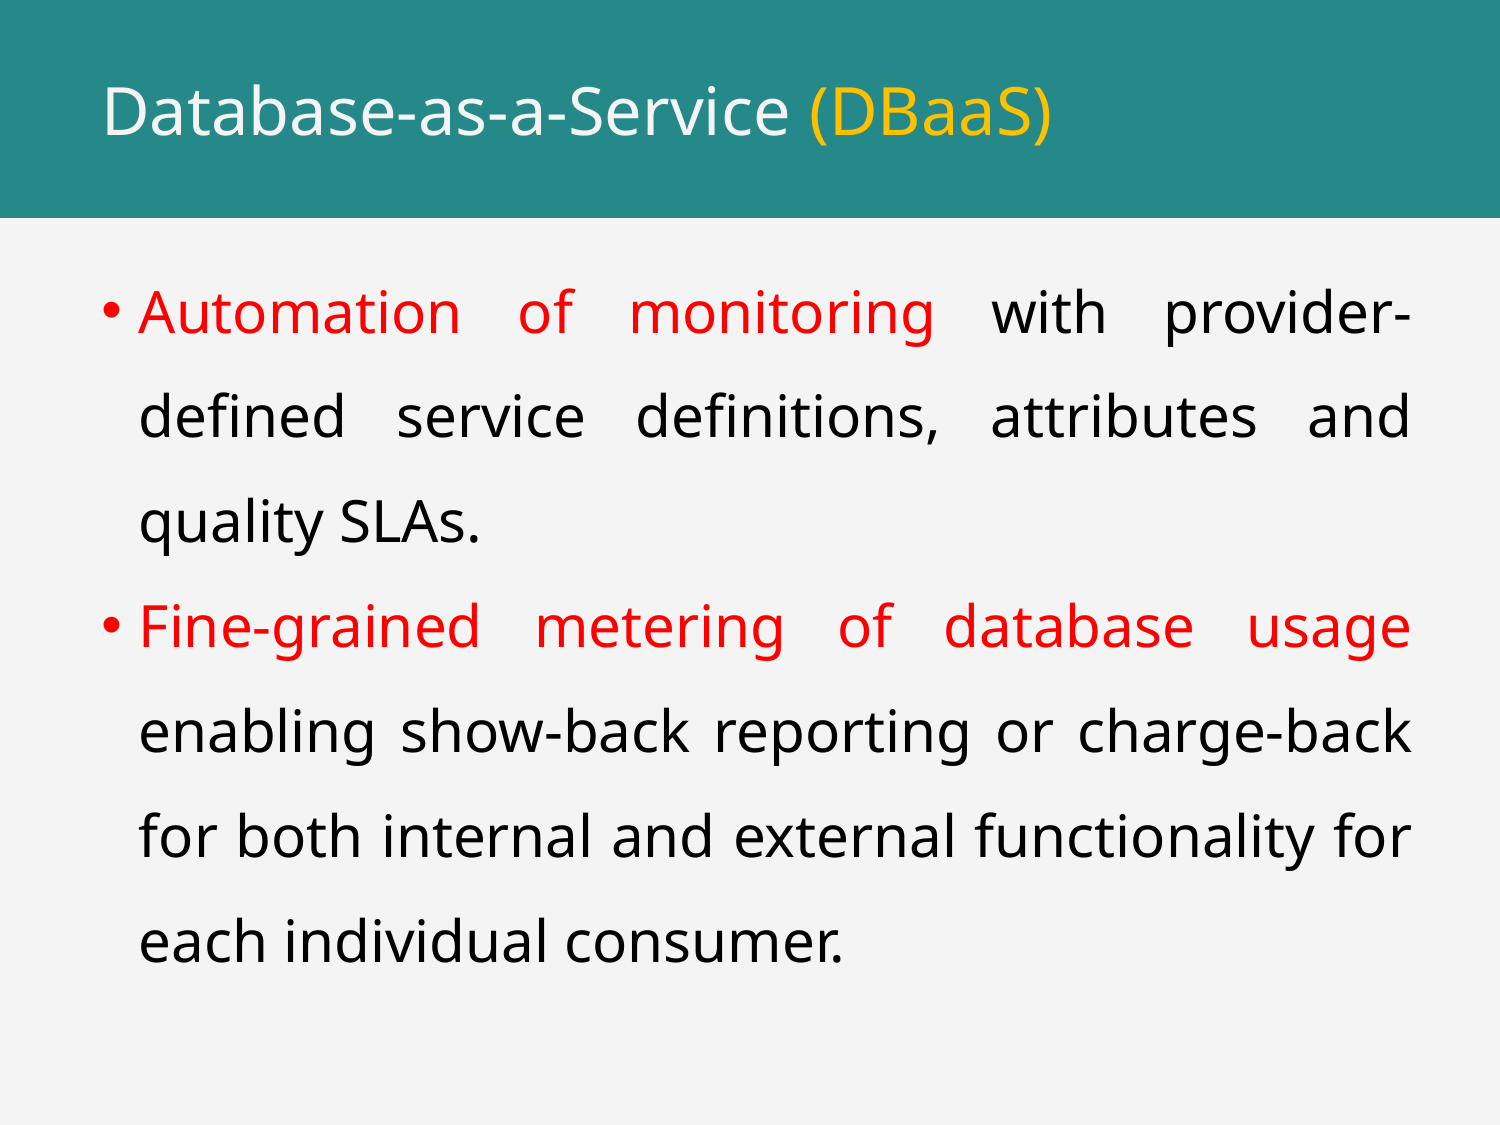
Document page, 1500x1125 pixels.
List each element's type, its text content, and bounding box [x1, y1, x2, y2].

title Database-as-a-Service (DBaaS) [86, 0, 1500, 218]
list Automation of monitoring with provider-defined service definitions, attributes and quality SLAs. Fine-grained metering of database usage enabling show-back reporting or charge-back for both internal and external functionality for each individual consumer. [86, 232, 1428, 1110]
